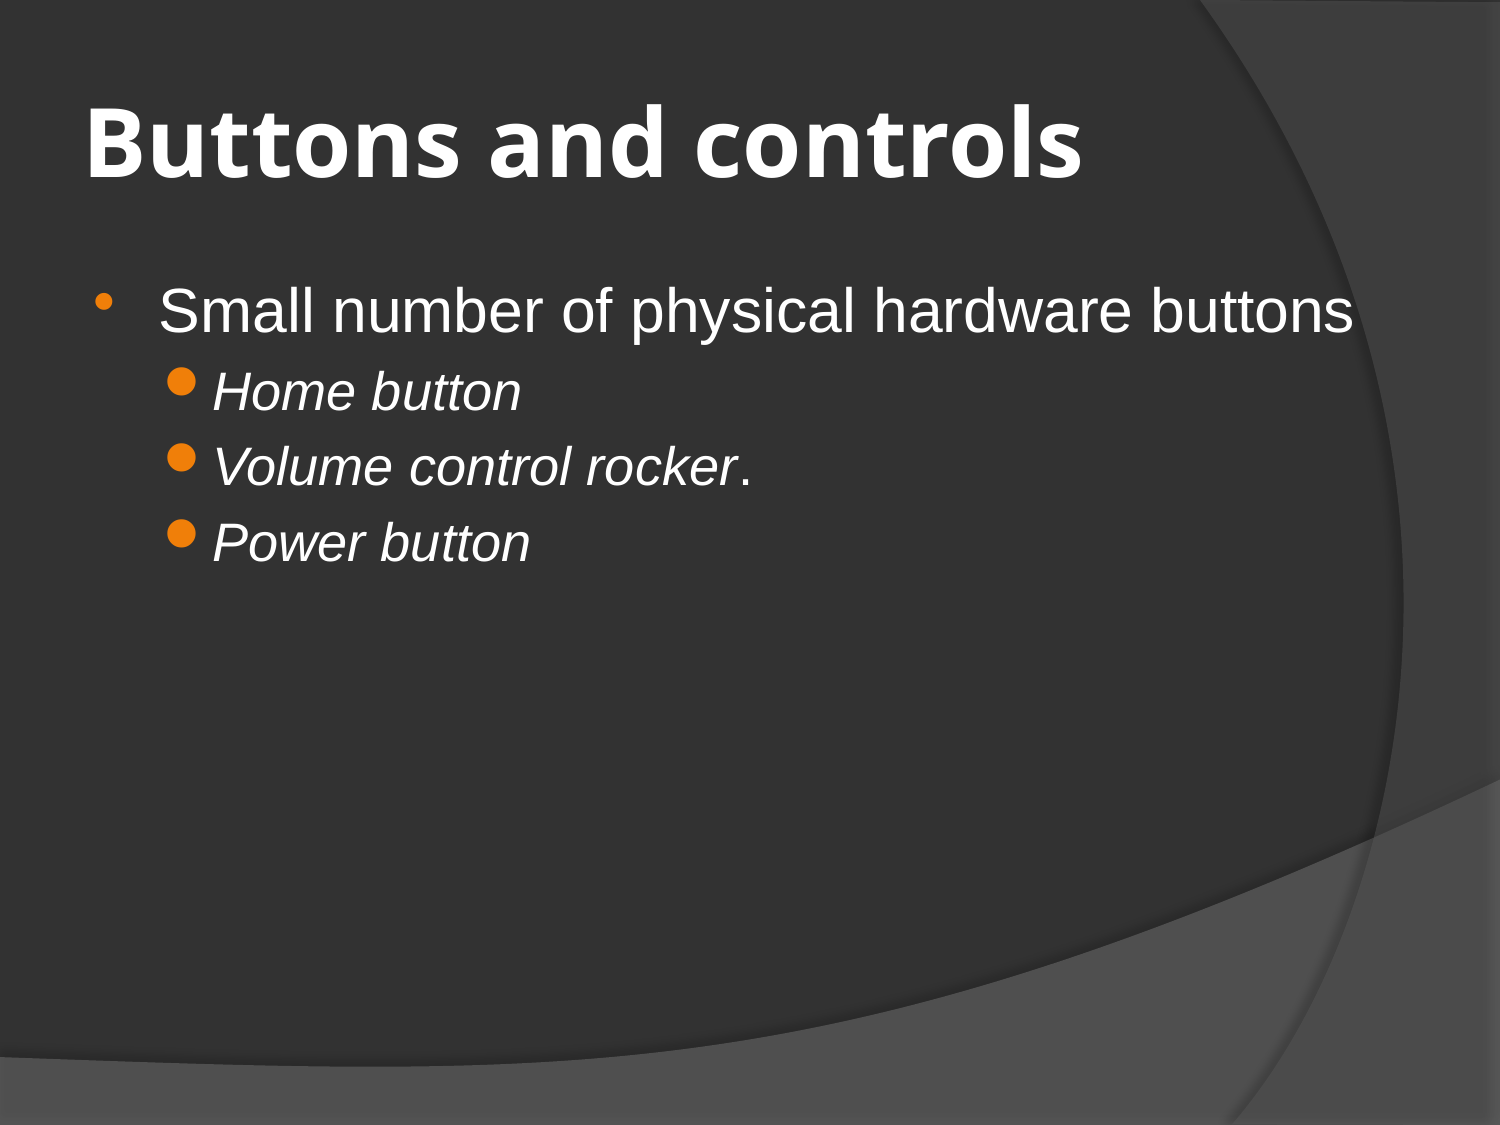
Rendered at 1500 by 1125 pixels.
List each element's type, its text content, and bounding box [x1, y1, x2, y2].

title Buttons and controls [75, 45, 1300, 233]
list Small number of physical hardware buttons Home button Volume control rocker. Power button [75, 262, 1438, 1088]
